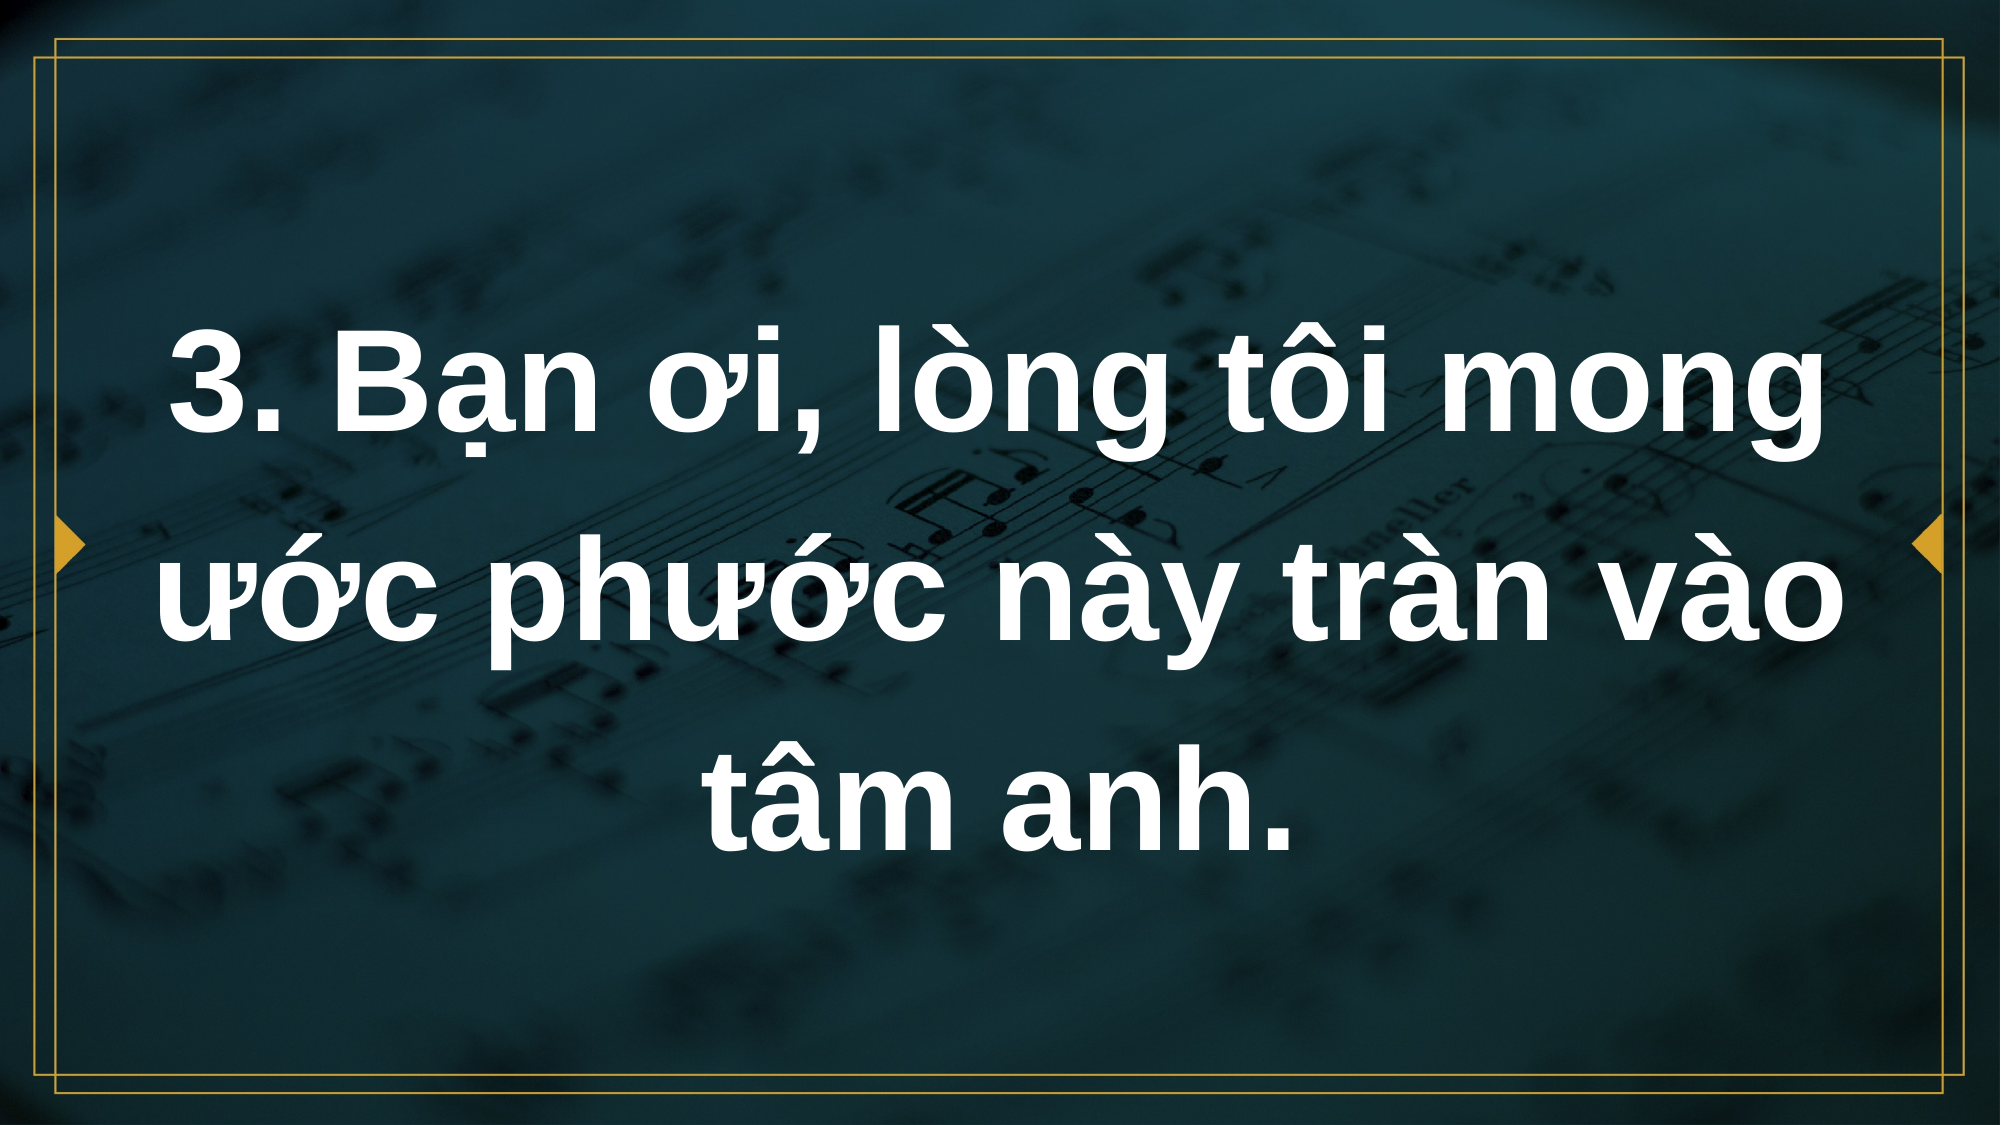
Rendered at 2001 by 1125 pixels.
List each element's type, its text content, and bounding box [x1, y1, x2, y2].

title 3. Bạn ơi, lòng tôi mong ước phước này tràn vào tâm anh. [55, 53, 1945, 1077]
picture [0, 0, 2000, 1125]
